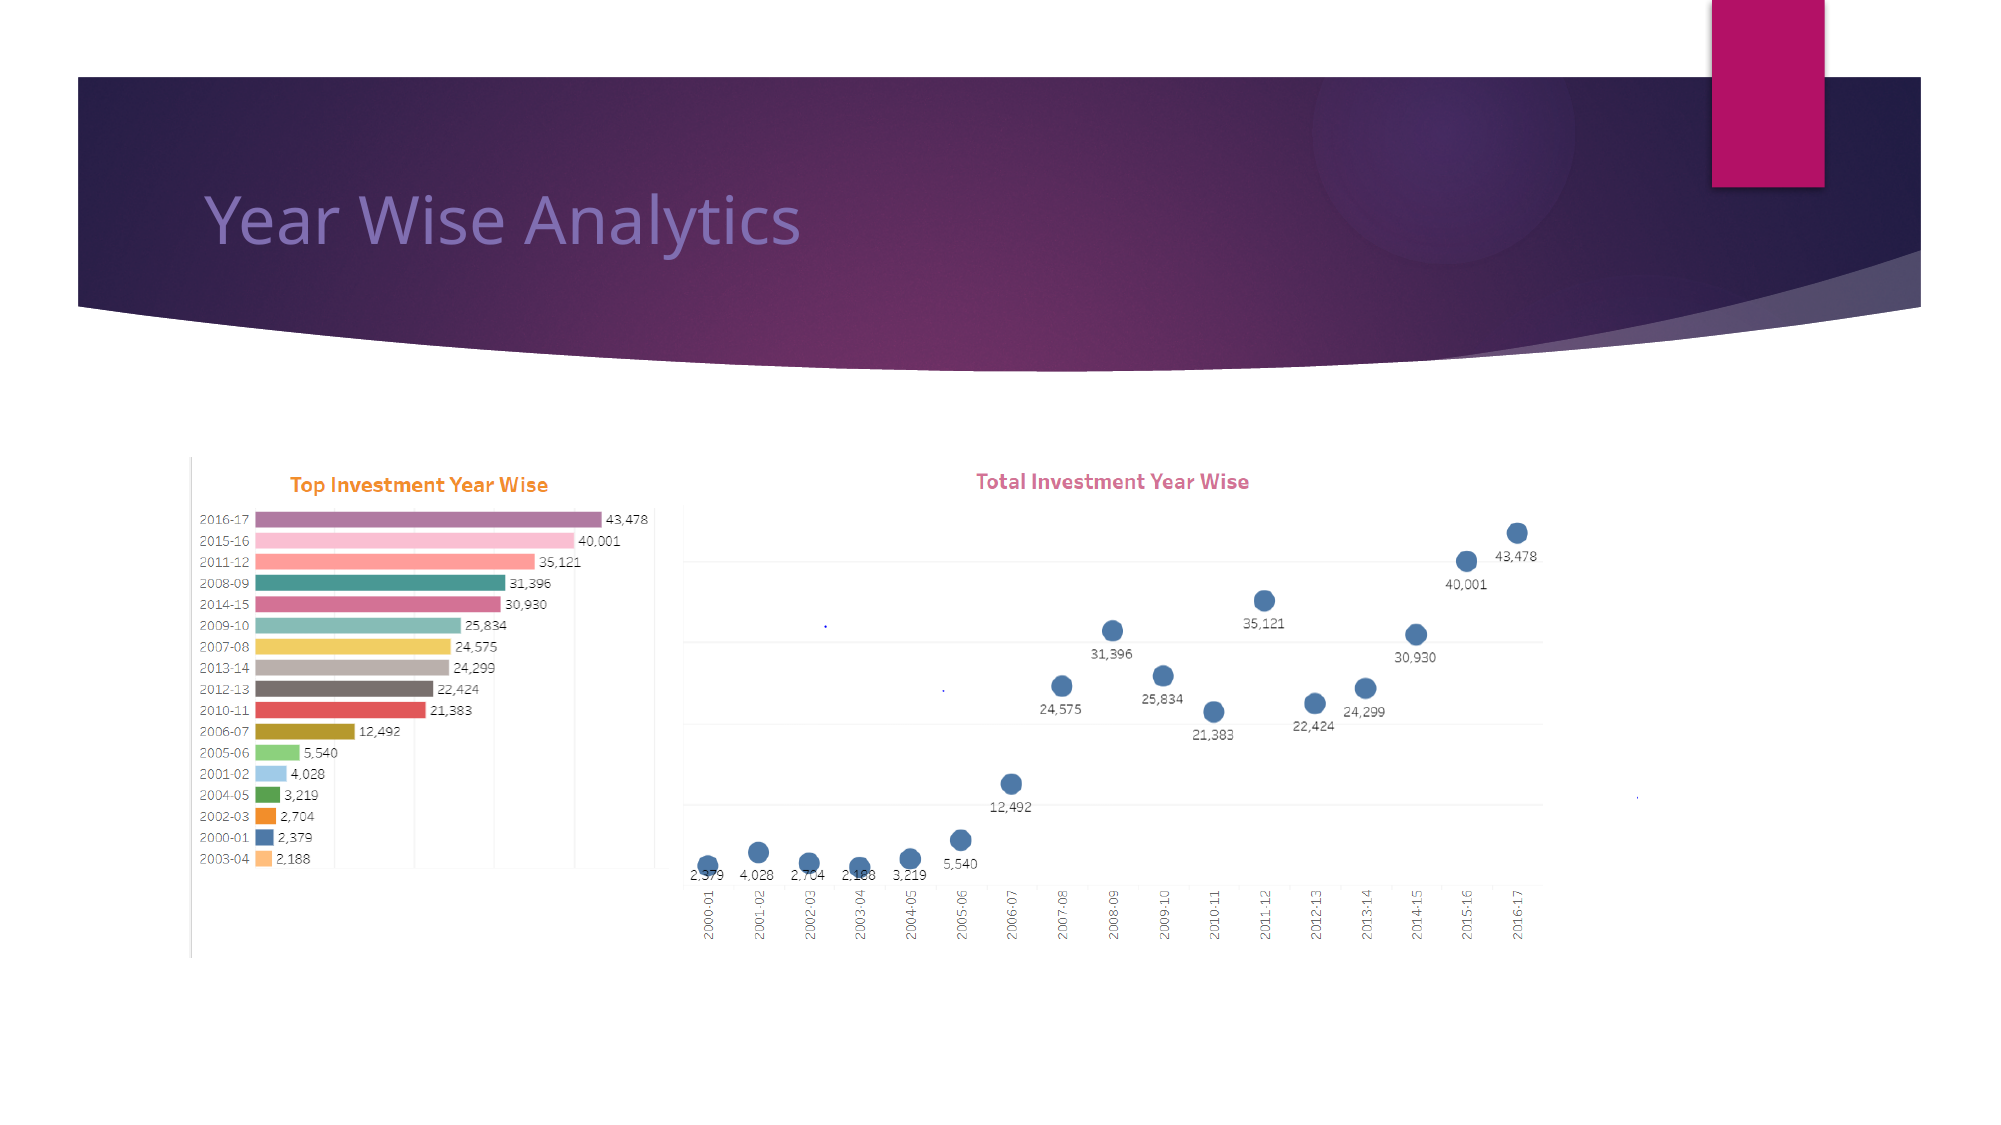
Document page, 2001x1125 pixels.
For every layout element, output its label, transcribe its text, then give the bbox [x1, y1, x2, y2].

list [189, 456, 1638, 958]
title Year Wise Analytics [189, 159, 1627, 276]
